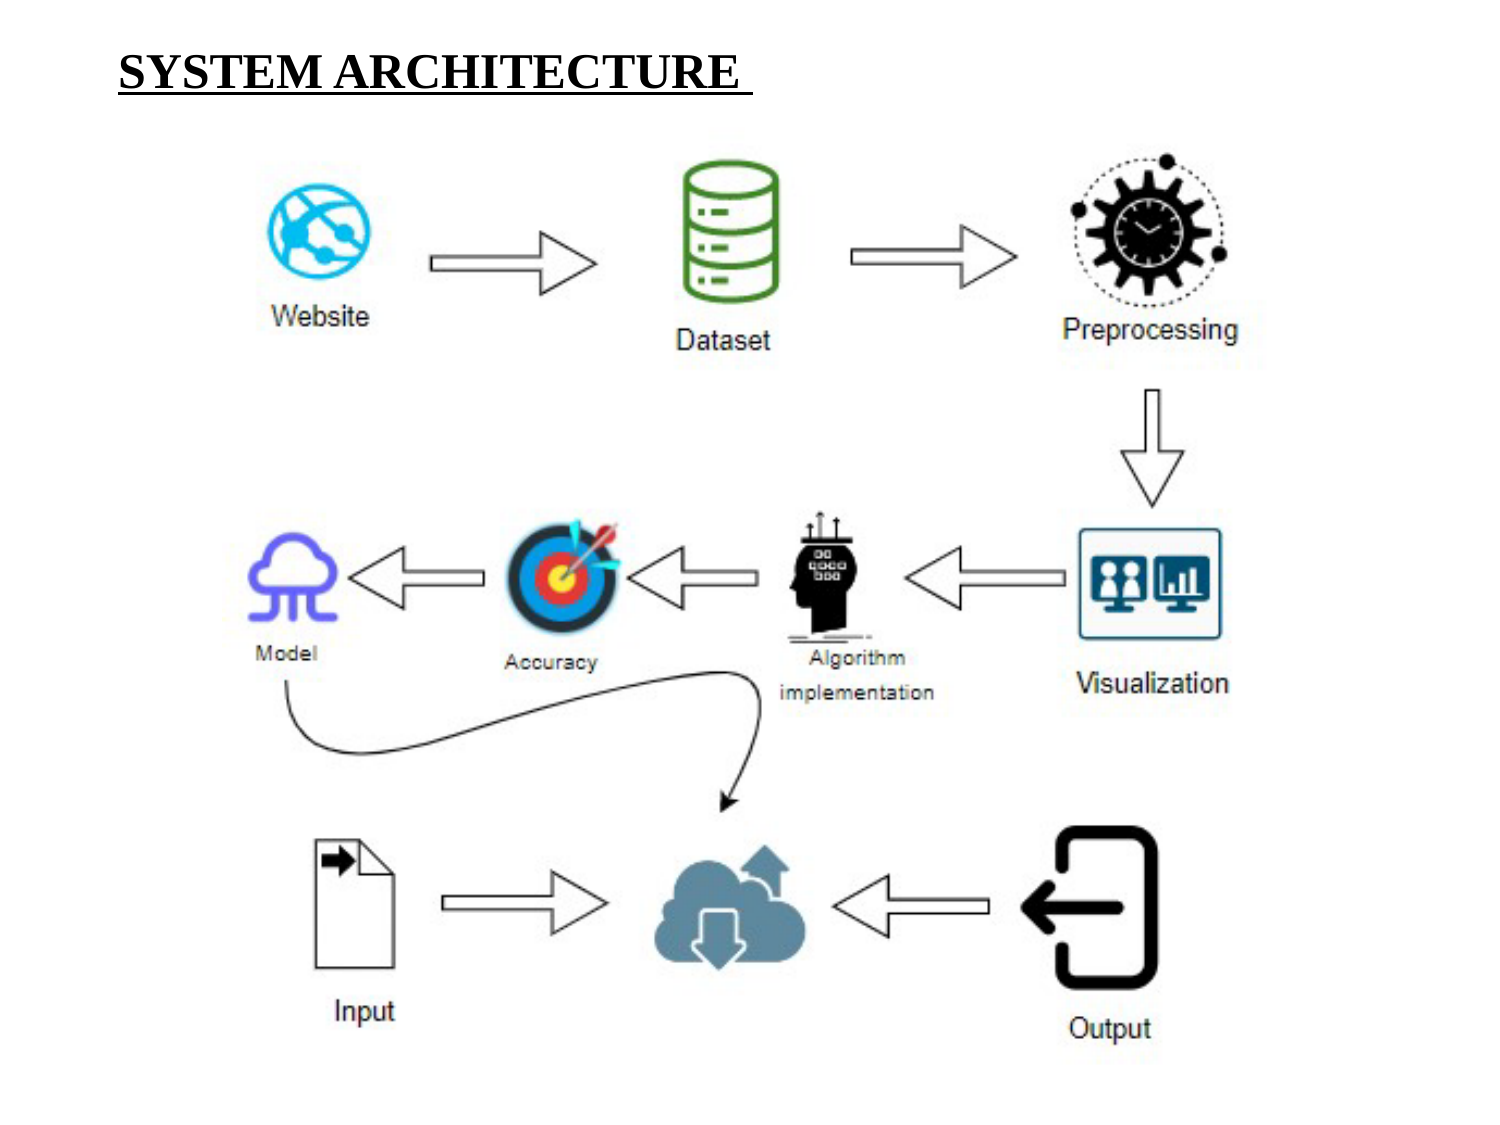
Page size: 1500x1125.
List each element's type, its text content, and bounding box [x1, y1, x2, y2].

title SYSTEM ARCHITECTURE [103, 17, 1397, 128]
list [222, 127, 1278, 1089]
